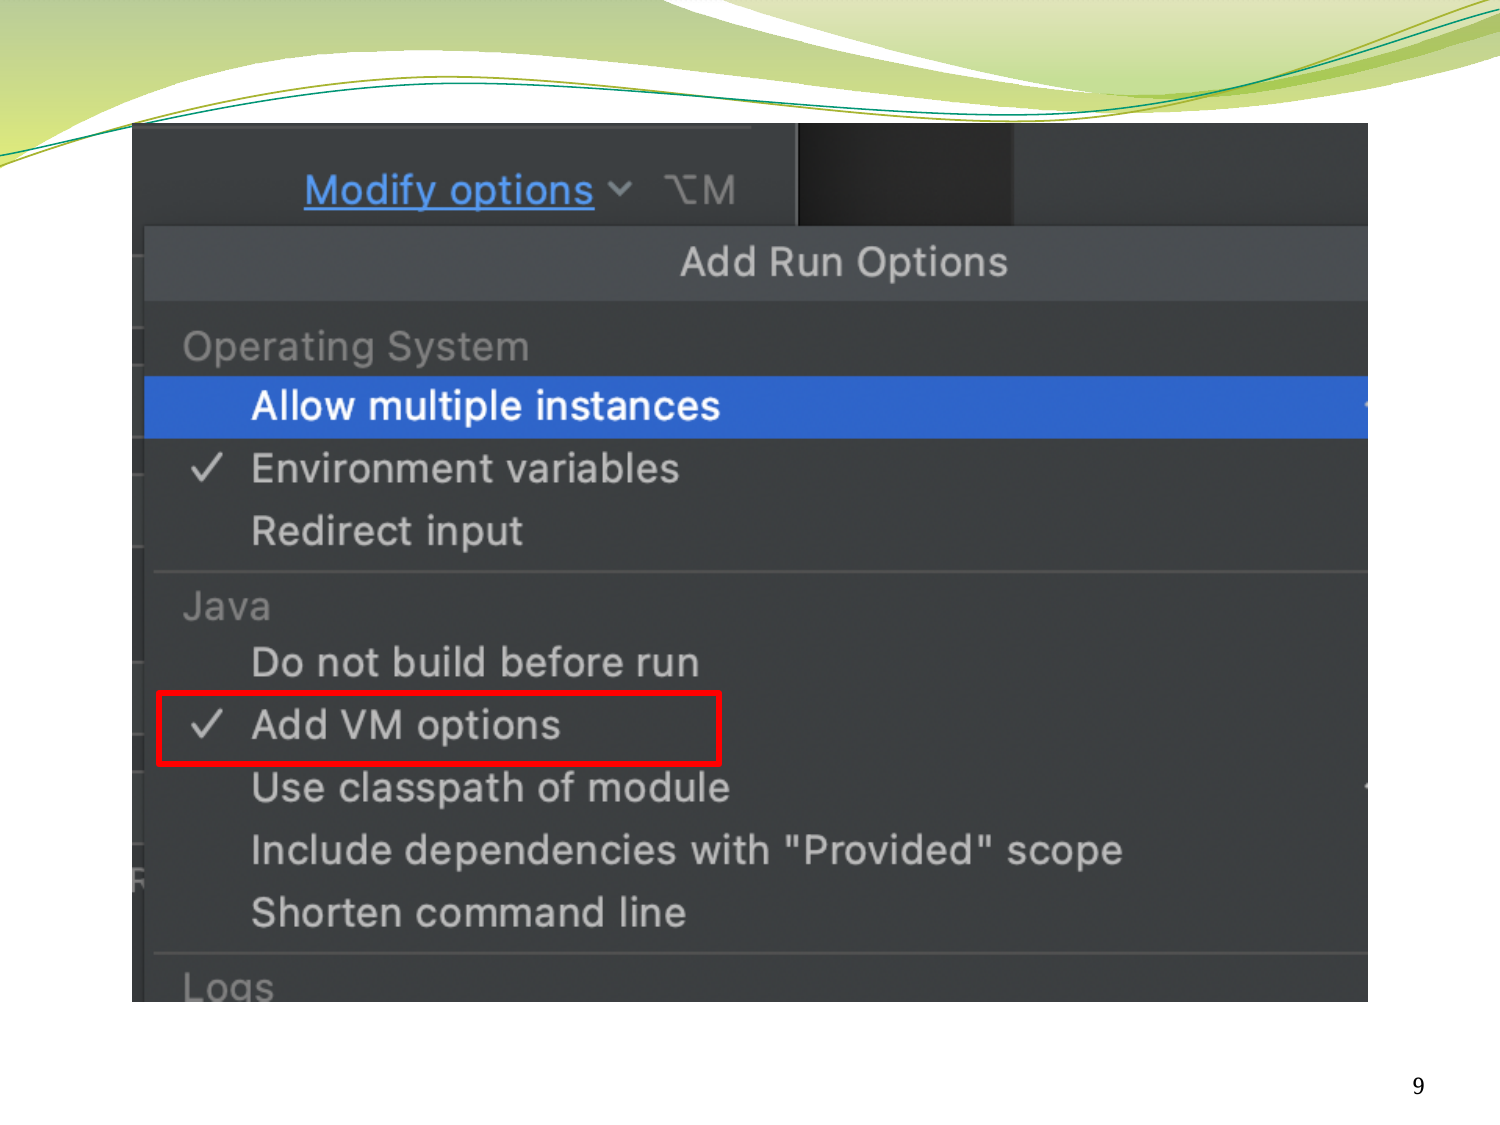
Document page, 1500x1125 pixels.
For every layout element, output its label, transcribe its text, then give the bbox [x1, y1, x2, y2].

picture [132, 123, 1368, 1002]
slide_number ‹#› [1299, 1042, 1425, 1103]
